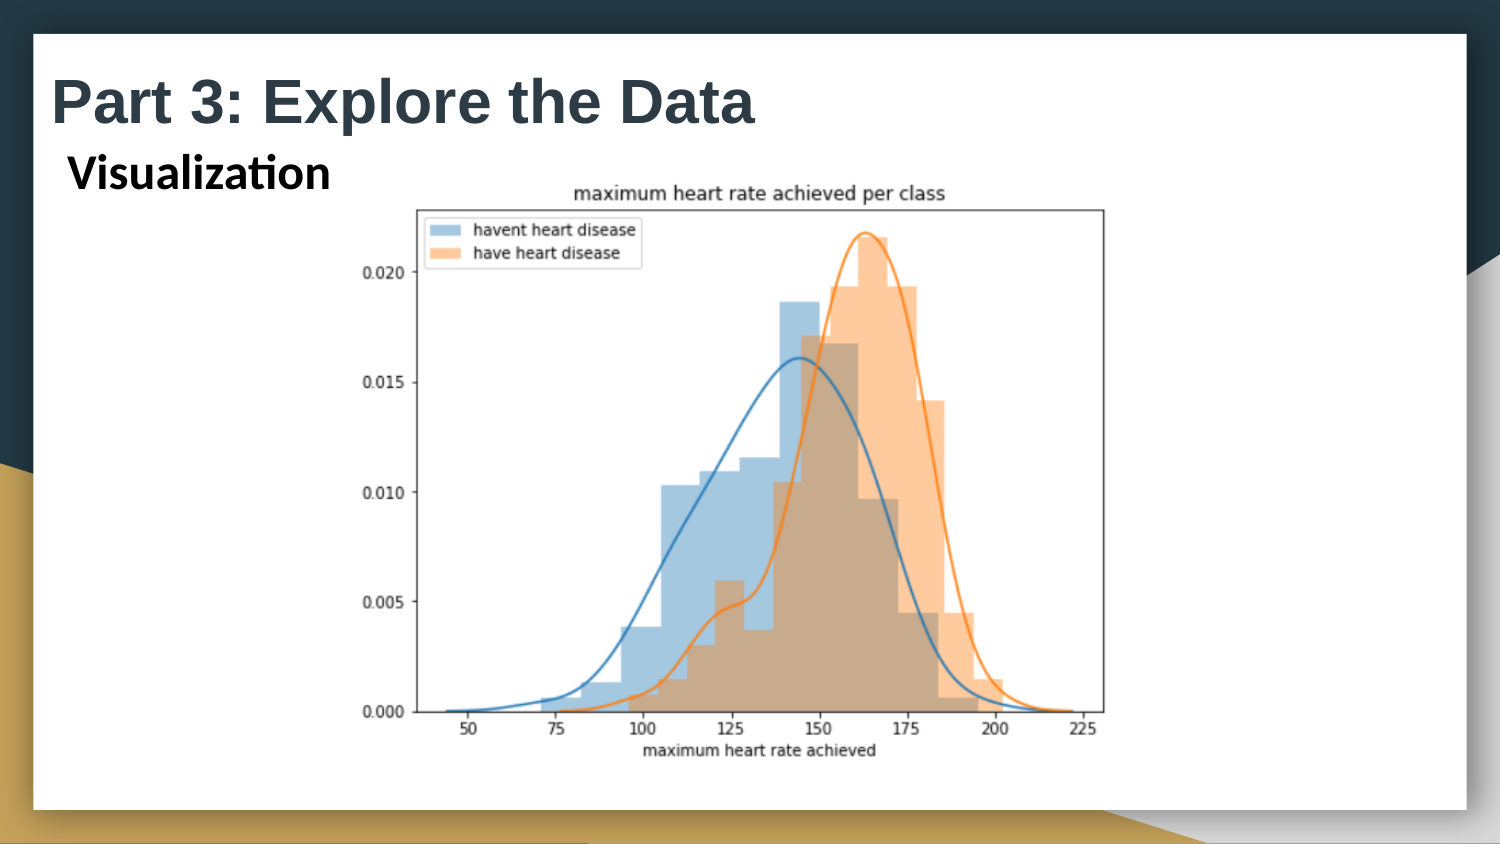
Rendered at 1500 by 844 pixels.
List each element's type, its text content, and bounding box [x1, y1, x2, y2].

text_box Visualization [52, 124, 1426, 790]
list Part 3: Explore the Data [36, 35, 1464, 125]
picture [349, 172, 1114, 770]
